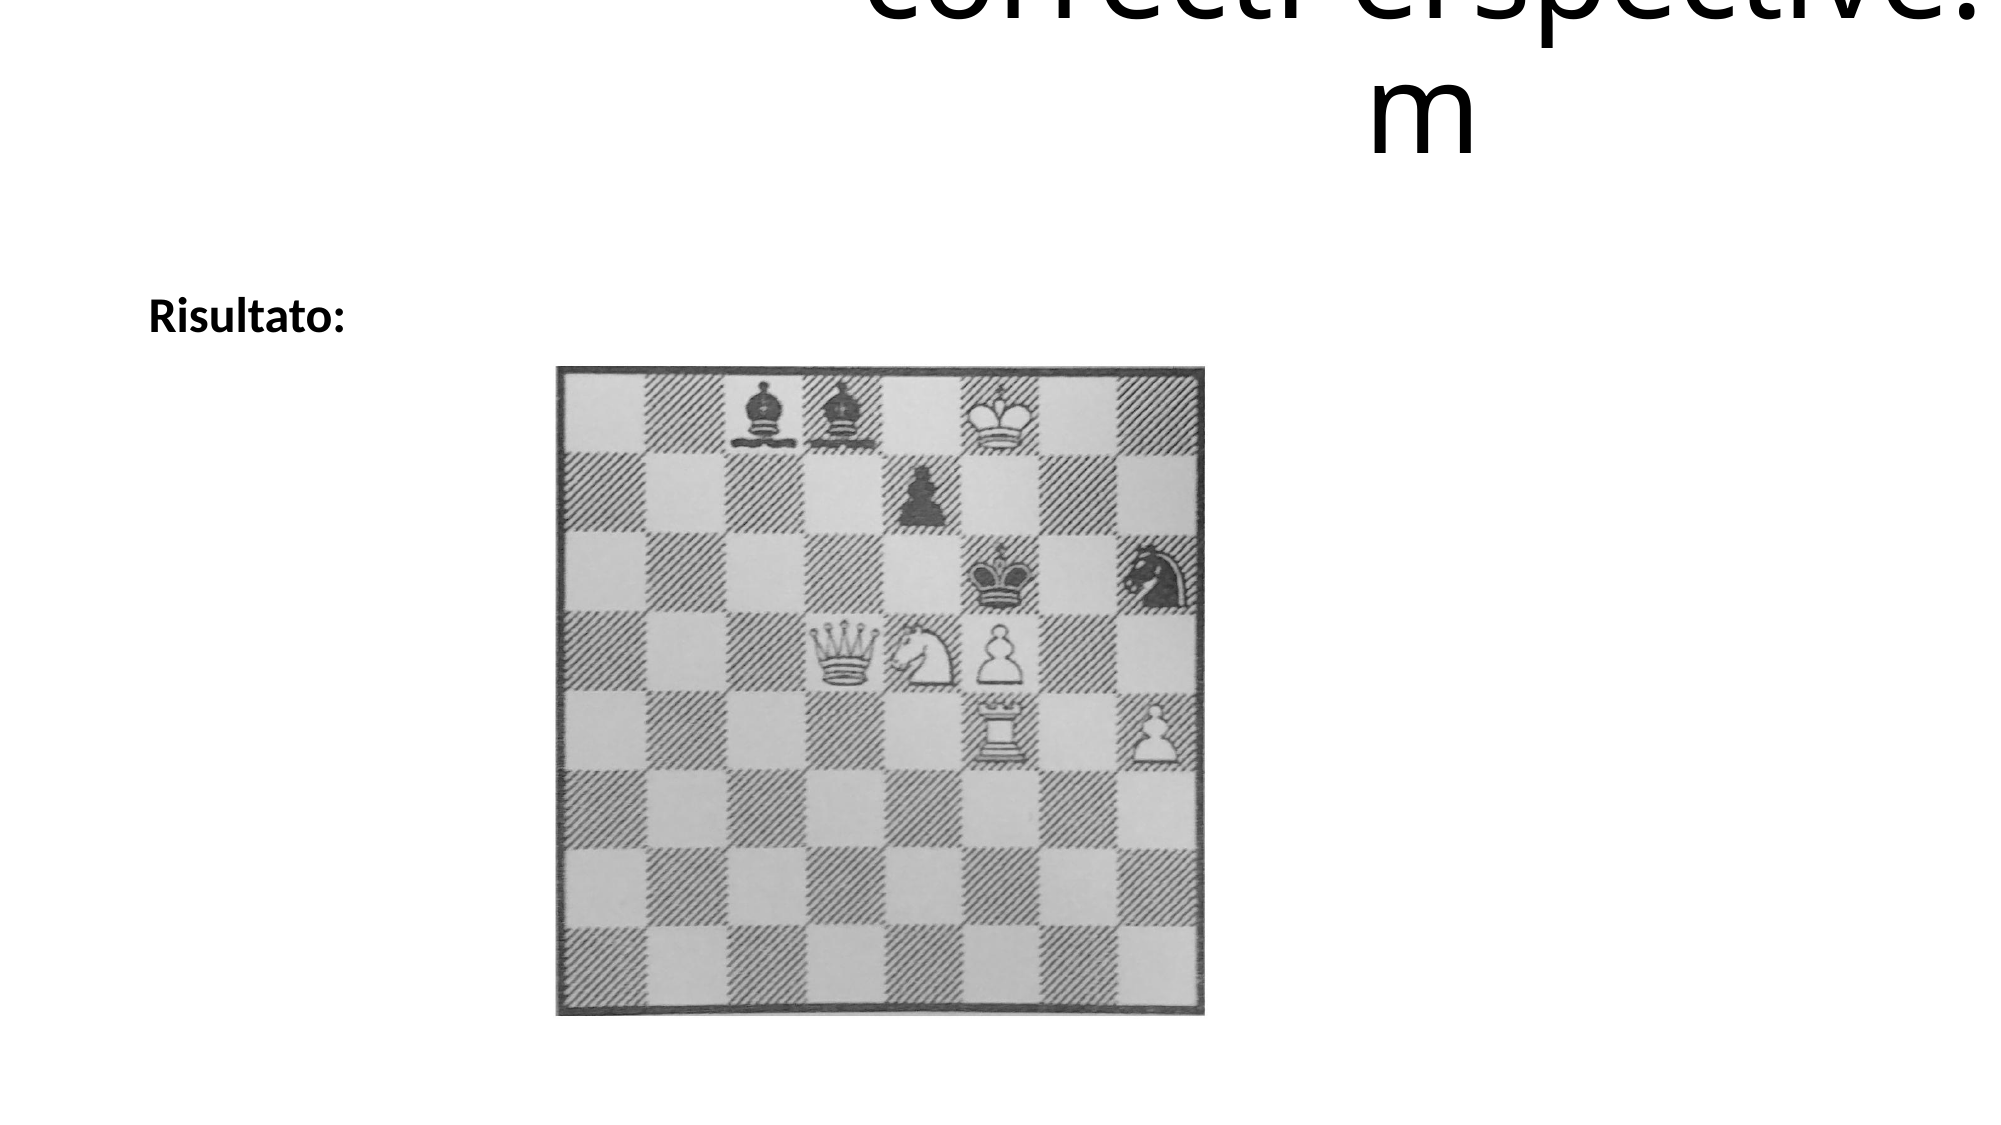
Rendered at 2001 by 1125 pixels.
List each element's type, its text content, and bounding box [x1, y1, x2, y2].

title correctPerspective.m [845, 0, 2000, 189]
text_box Risultato: [133, 275, 1912, 411]
picture [487, 343, 1273, 1075]
